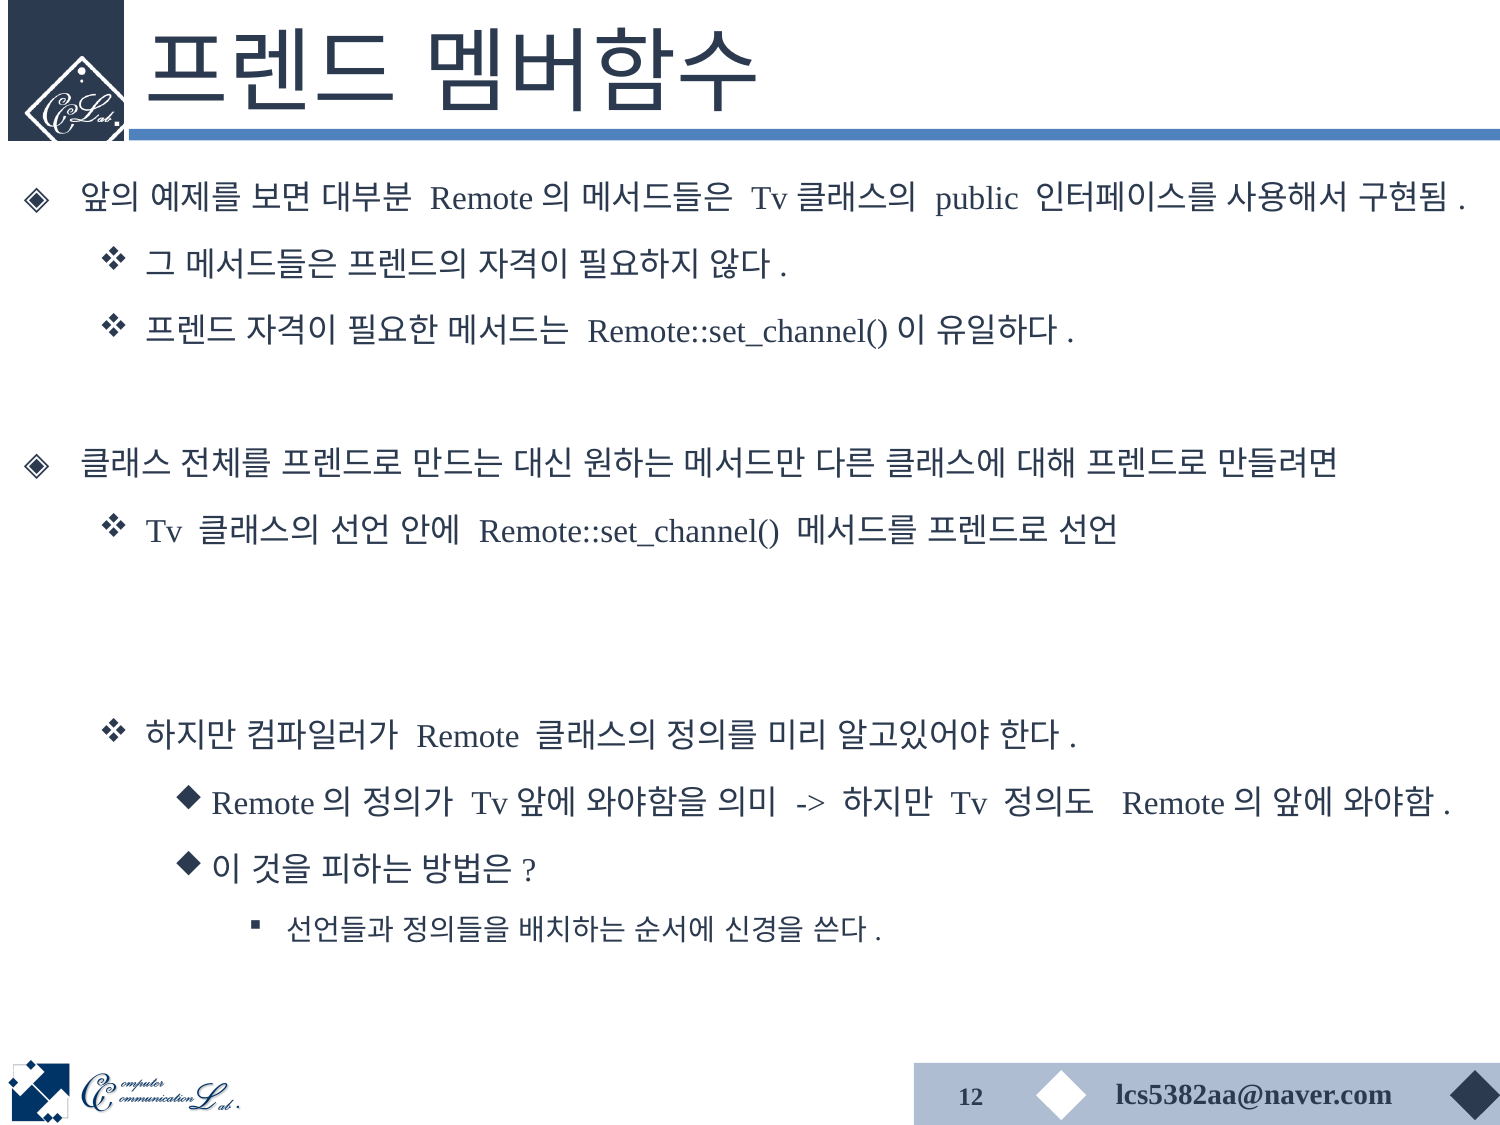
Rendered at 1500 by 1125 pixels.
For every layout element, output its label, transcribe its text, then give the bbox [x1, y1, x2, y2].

title 프렌드 멤버함수 [129, 10, 1474, 126]
picture [7, 1058, 243, 1125]
picture [8, 0, 124, 141]
list 앞의 예제를 보면 대부분 Remote의 메서드들은 Tv클래스의 public 인터페이스를 사용해서 구현됨. 그 메서드들은 프렌드의 자격이 필요하지 않다. 프렌드 자격이 필요한 메서드는 Remote::set_channel()이 유일하다. 클래스 전체를 프렌드로 만드는 대신 원하는 메서드만 다른 클래스에 대해 프렌드로 만들려면 Tv 클래스의 선언 안에 Remote::set_channel() 메서드를 프렌드로 선언 하지만 컴파일러가 Remote 클래스의 정의를 미리 알고있어야 한다. Remote의 정의가 Tv앞에 와야함을 의미 -> 하지만 Tv 정의도 Remote의 앞에 와야함. 이 것을 피하는 방법은? 선언들과 정의들을 배치하는 순서에 신경을 쓴다. [8, 148, 1493, 1059]
